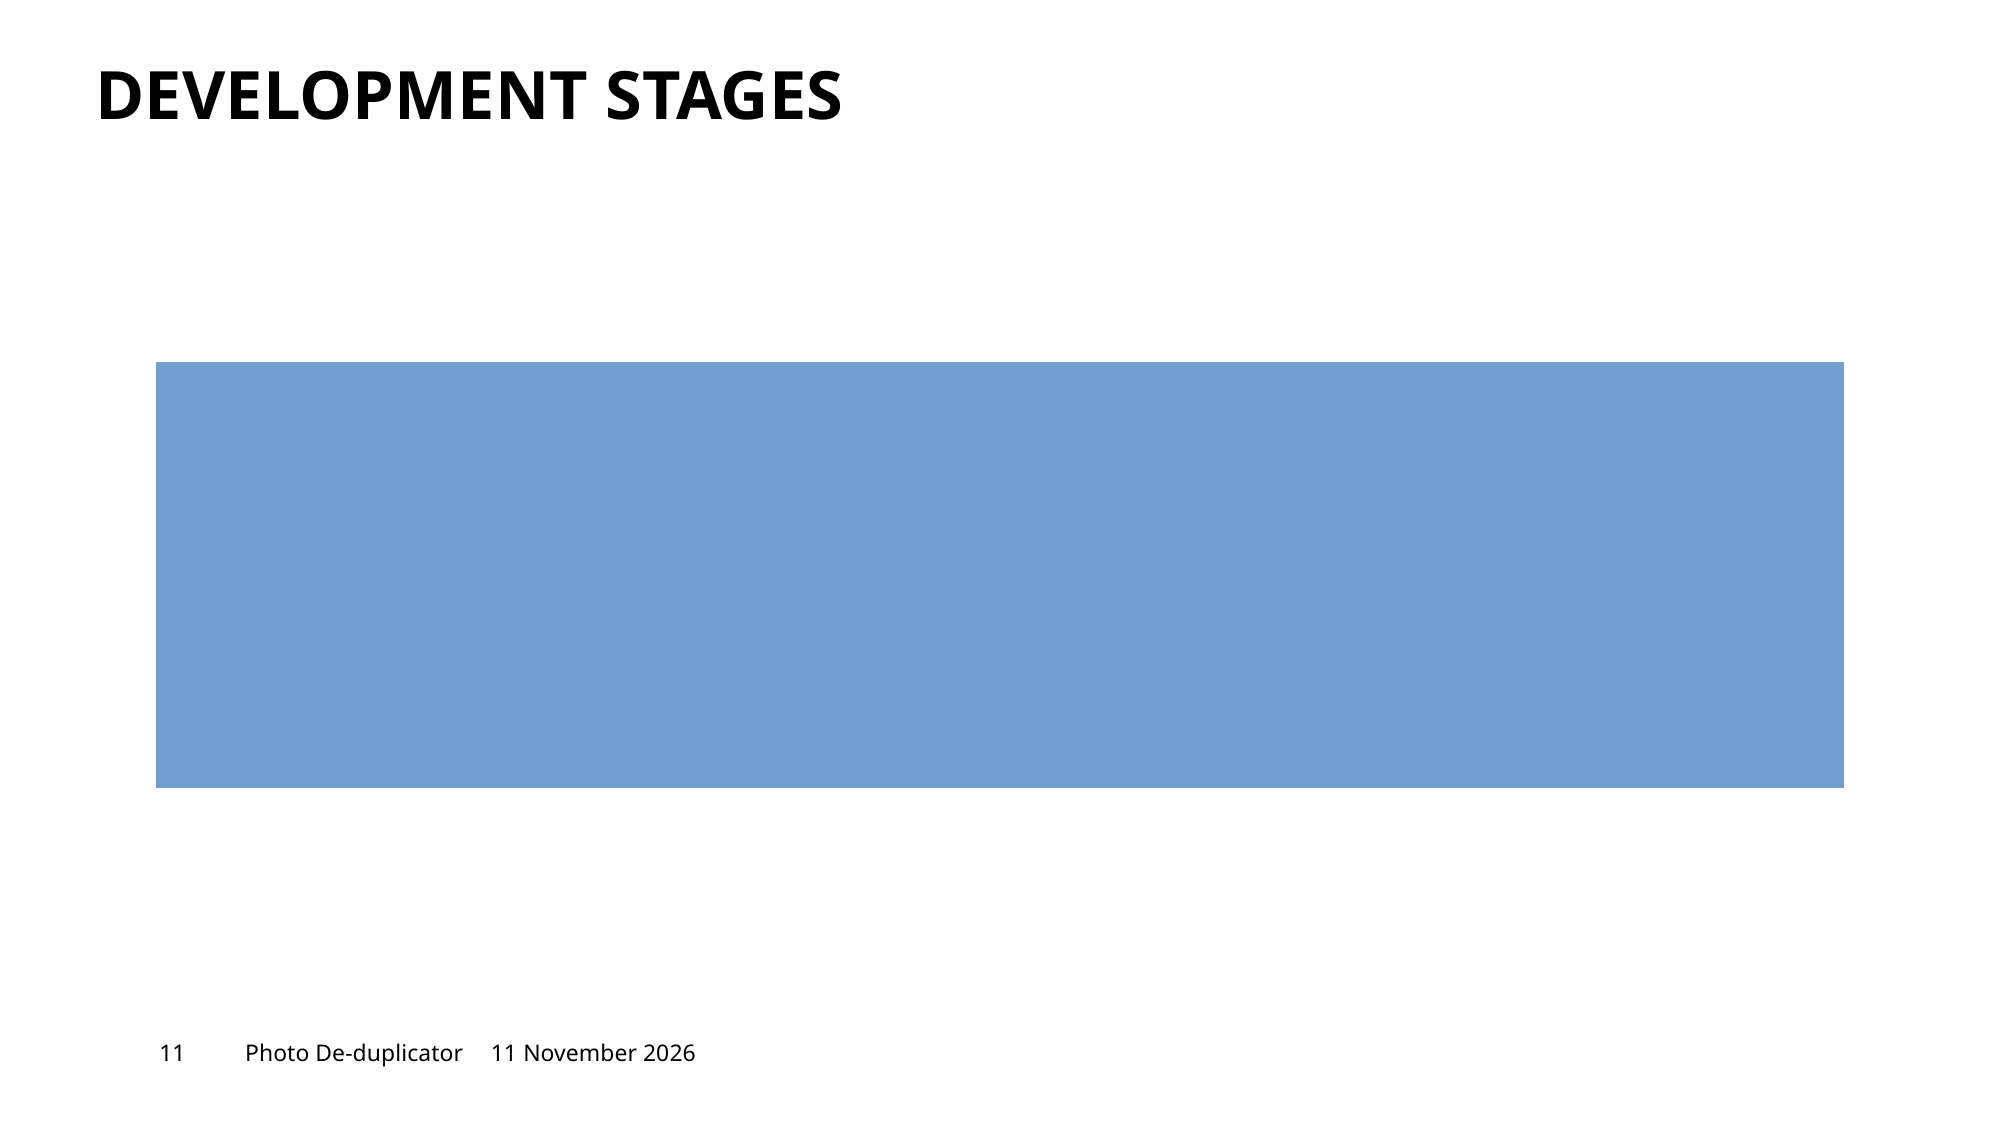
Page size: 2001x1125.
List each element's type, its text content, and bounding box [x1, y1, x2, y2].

slide_number 11 [159, 1038, 246, 1080]
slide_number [491, 1038, 707, 1080]
text_box DEVELOPMENT STAGES [80, 45, 1081, 141]
footer Photo De-duplicator [246, 1038, 491, 1080]
